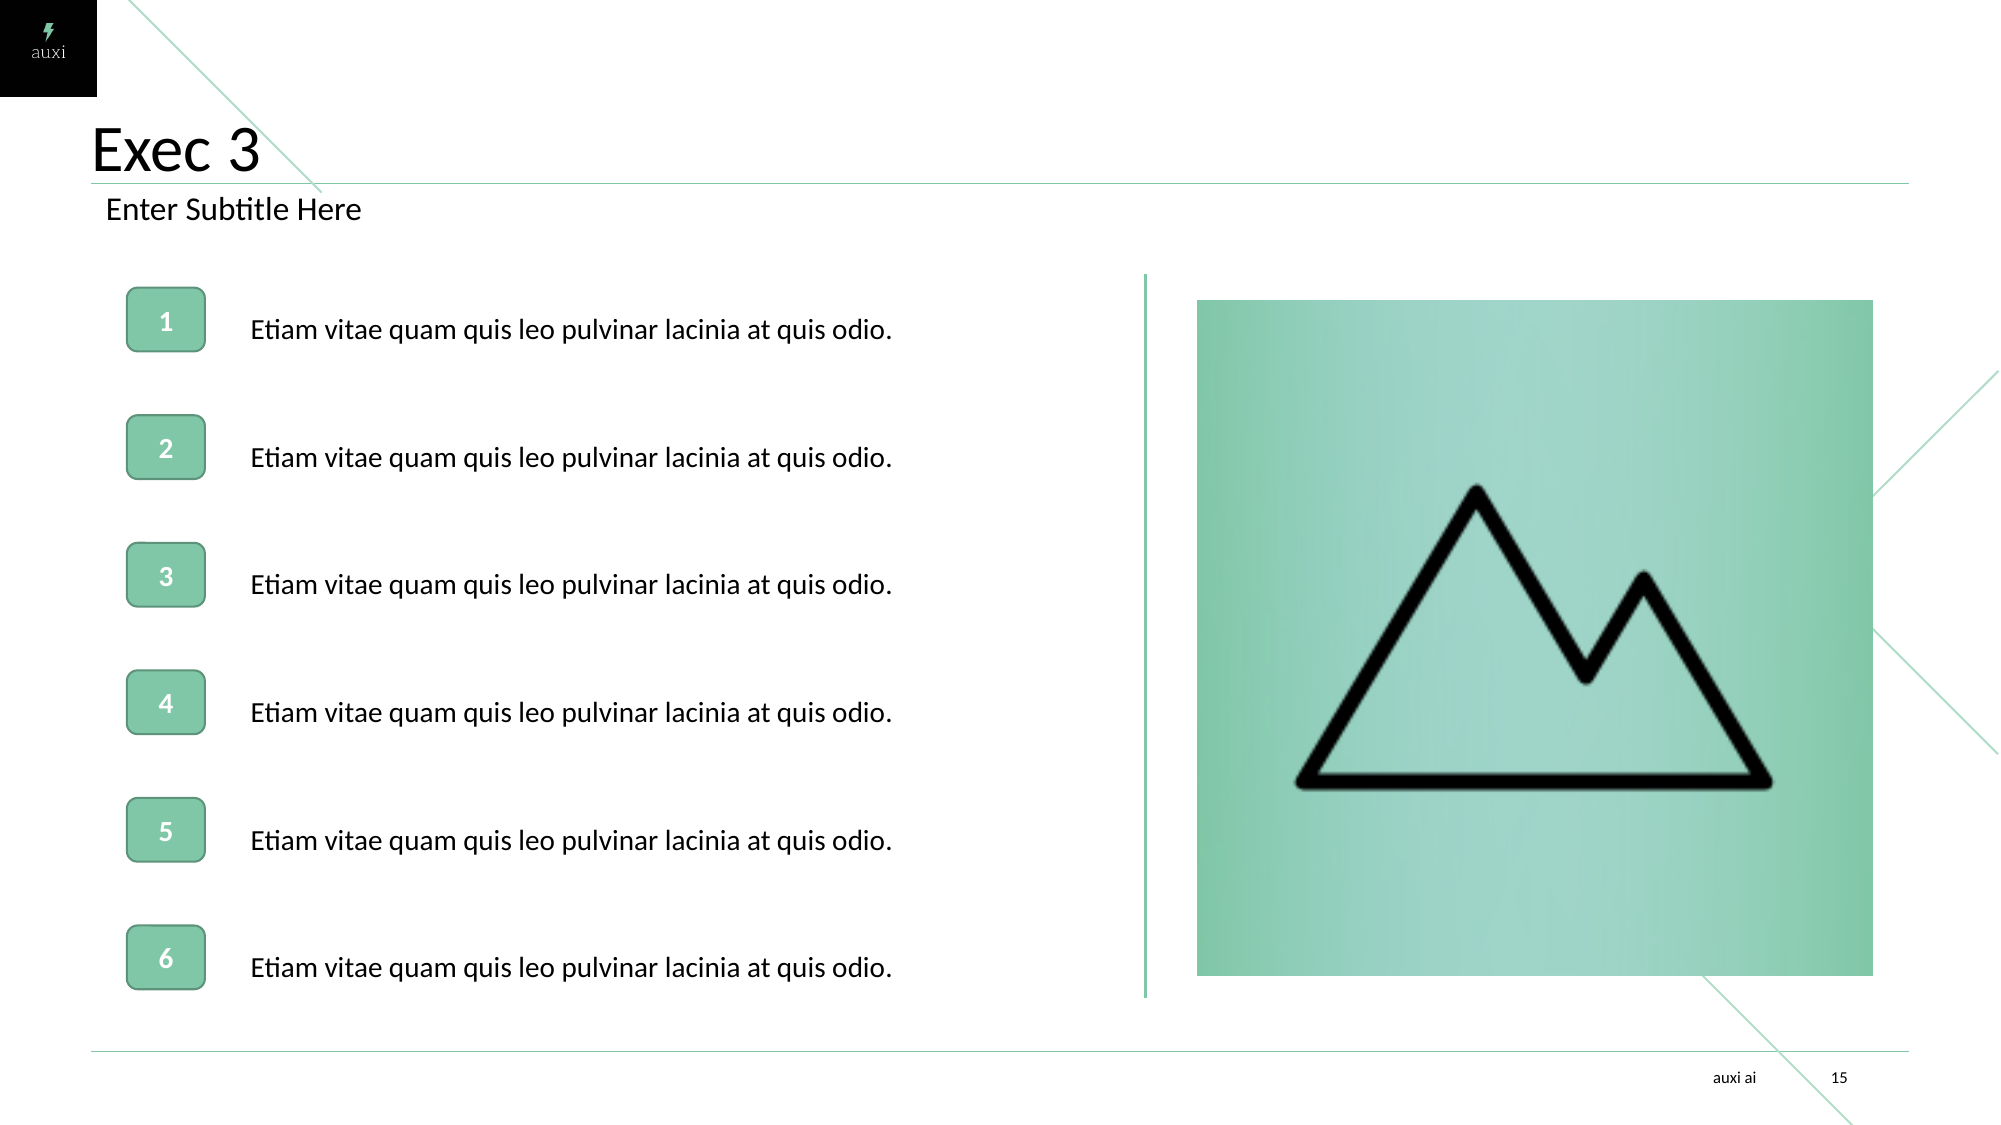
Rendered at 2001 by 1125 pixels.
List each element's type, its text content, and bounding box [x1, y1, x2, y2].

text_box Etiam vitae quam quis leo pulvinar lacinia at quis odio. [235, 782, 1093, 878]
text_box 3 [125, 541, 206, 608]
text_box 6 [125, 924, 206, 991]
picture [0, 0, 97, 97]
text_box 1 [125, 286, 206, 353]
text_box Etiam vitae quam quis leo pulvinar lacinia at quis odio. [235, 399, 1093, 495]
text_box 2 [125, 414, 206, 481]
text_box 5 [125, 796, 206, 863]
picture [1197, 300, 1873, 977]
text_box Etiam vitae quam quis leo pulvinar lacinia at quis odio. [235, 271, 1093, 368]
text_box Etiam vitae quam quis leo pulvinar lacinia at quis odio. [235, 909, 1093, 1006]
text_box Etiam vitae quam quis leo pulvinar lacinia at quis odio. [235, 526, 1093, 623]
list Enter Subtitle Here [91, 186, 1909, 236]
text_box Etiam vitae quam quis leo pulvinar lacinia at quis odio. [235, 654, 1093, 750]
title Exec 3 [91, 65, 1909, 186]
text_box 4 [125, 669, 206, 736]
